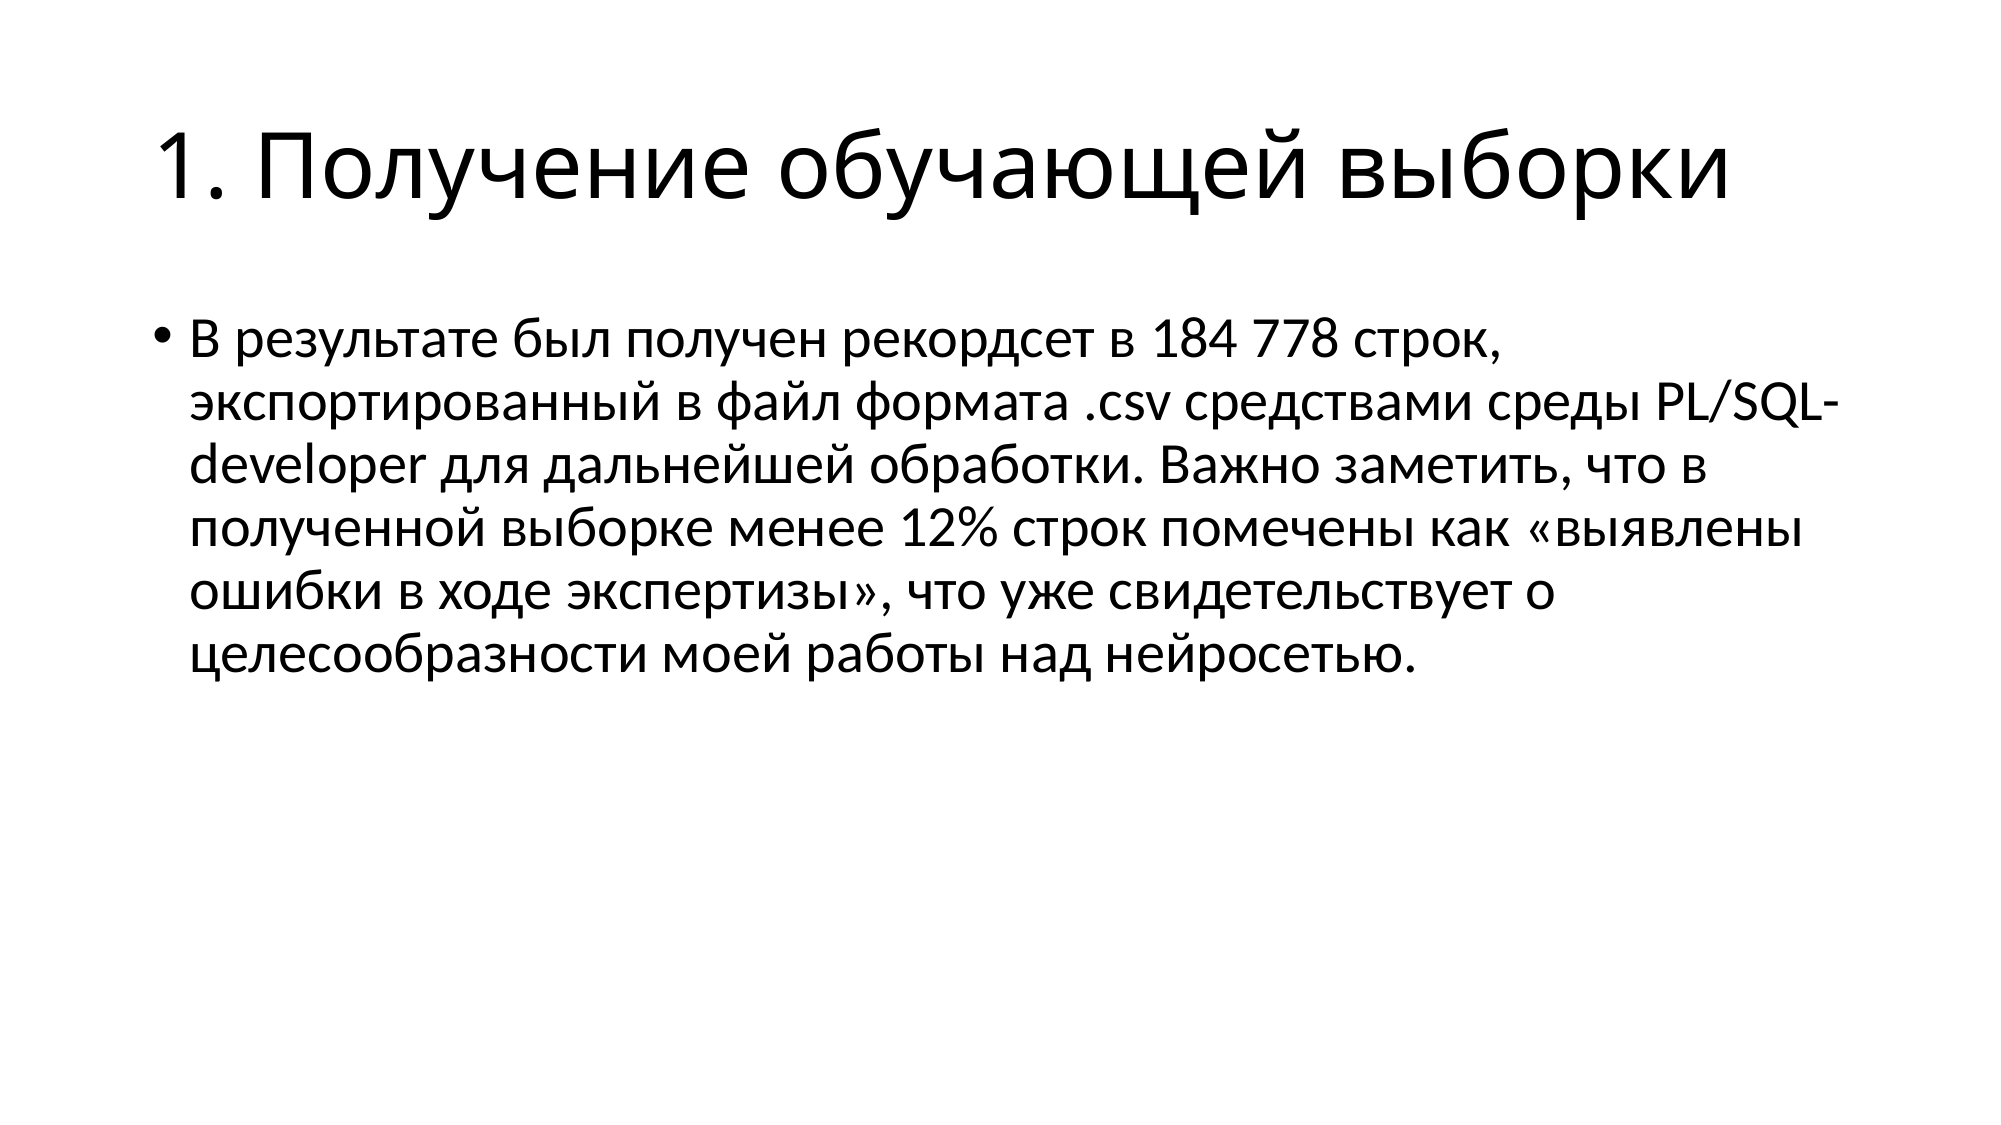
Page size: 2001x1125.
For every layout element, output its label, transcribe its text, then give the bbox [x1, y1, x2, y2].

title 1. Получение обучающей выборки [137, 59, 1863, 278]
list В результате был получен рекордсет в 184 778 строк, экспортированный в файл формата .csv средствами среды PL/SQL-developer для дальнейшей обработки. Важно заметить, что в полученной выборке менее 12% строк помечены как «выявлены ошибки в ходе экспертизы», что уже свидетельствует о целесообразности моей работы над нейросетью. [137, 299, 1863, 1014]
